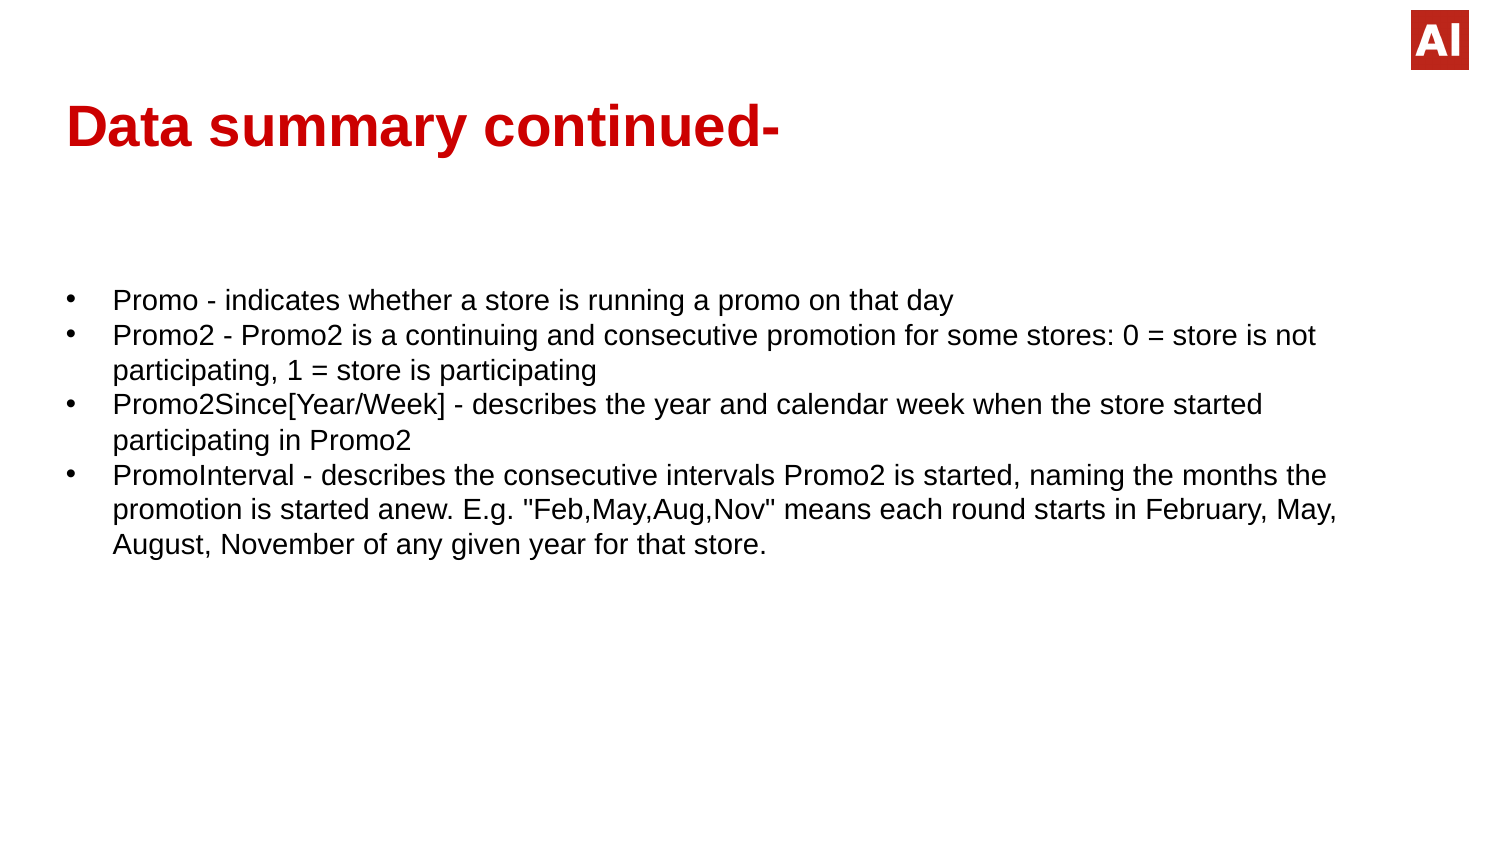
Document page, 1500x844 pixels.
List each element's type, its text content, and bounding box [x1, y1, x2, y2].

title Data summary continued- [51, 72, 1449, 167]
text_box Promo - indicates whether a store is running a promo on that day Promo2 - Promo2 is a continuing and consecutive promotion for some stores: 0 = store is not participating, 1 = store is participating Promo2Since[Year/Week] - describes the year and calendar week when the store started participating in Promo2 PromoInterval - describes the consecutive intervals Promo2 is started, naming the months the promotion is started anew. E.g. "Feb,May,Aug,Nov" means each round starts in February, May, August, November of any given year for that store. [51, 273, 1379, 568]
picture [1411, 10, 1469, 70]
